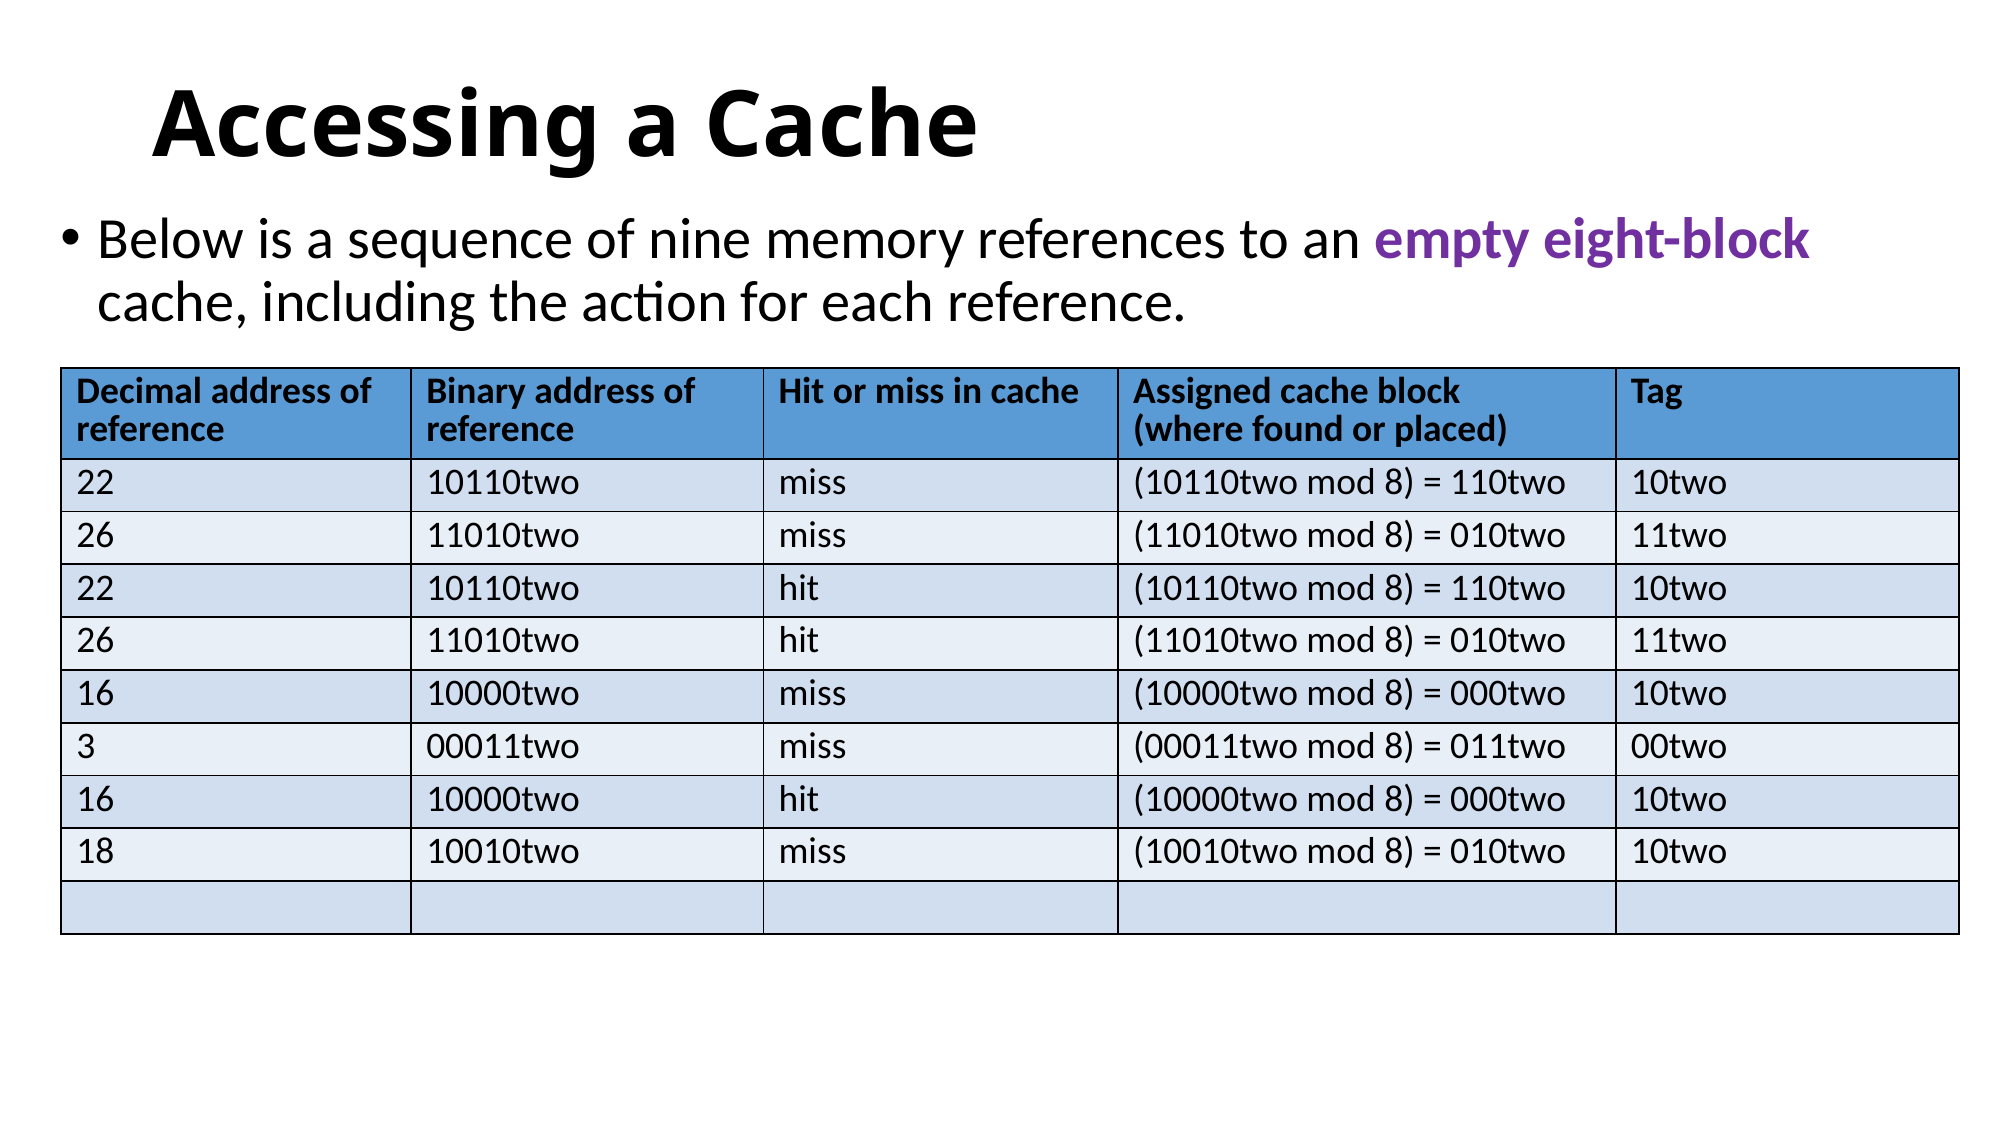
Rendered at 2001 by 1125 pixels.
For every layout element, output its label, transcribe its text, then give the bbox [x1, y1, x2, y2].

table_cell 22 [62, 565, 410, 616]
table_cell [1119, 882, 1615, 933]
table_cell 10two [1617, 776, 1958, 827]
table_cell [1617, 882, 1958, 933]
title Accessing a Cache [137, 59, 1863, 194]
table_cell 18 [62, 829, 410, 880]
table_cell hit [764, 565, 1117, 616]
table_cell 11010two [412, 618, 763, 669]
list Below is a sequence of nine memory references to an empty eight-block cache, including the action for each reference. [45, 200, 1914, 361]
table_cell 16 [62, 671, 410, 722]
table_cell hit [764, 618, 1117, 669]
table_cell [412, 882, 763, 933]
table_cell [764, 882, 1117, 933]
table_header Assigned cache block (where found or placed) [1119, 369, 1615, 458]
table_cell (10110two mod 8) = 110two [1119, 565, 1615, 616]
table_cell (10110two mod 8) = 110two [1119, 460, 1615, 511]
table_cell (11010two mod 8) = 010two [1119, 618, 1615, 669]
table_cell hit [764, 776, 1117, 827]
table_cell 11two [1617, 512, 1958, 563]
table_cell 16 [62, 776, 410, 827]
table_cell miss [764, 512, 1117, 563]
table_cell 10010two [412, 829, 763, 880]
table_cell miss [764, 460, 1117, 511]
table_cell 10110two [412, 565, 763, 616]
table_cell 22 [62, 460, 410, 511]
table_cell 10000two [412, 776, 763, 827]
table_cell [62, 882, 410, 933]
table_cell 26 [62, 512, 410, 563]
table_cell miss [764, 724, 1117, 775]
table_cell miss [764, 671, 1117, 722]
table_cell miss [764, 829, 1117, 880]
table_header Decimal address of reference [62, 369, 410, 458]
table_cell 10000two [412, 671, 763, 722]
table_cell (10010two mod 8) = 010two [1119, 829, 1615, 880]
table_cell 00two [1617, 724, 1958, 775]
table_cell 10two [1617, 829, 1958, 880]
table_cell 11010two [412, 512, 763, 563]
table_cell (11010two mod 8) = 010two [1119, 512, 1615, 563]
table_cell 11two [1617, 618, 1958, 669]
table_cell (10000two mod 8) = 000two [1119, 776, 1615, 827]
table_cell 26 [62, 618, 410, 669]
table_cell 00011two [412, 724, 763, 775]
table_cell 10110two [412, 460, 763, 511]
table_cell 10two [1617, 671, 1958, 722]
table_cell (00011two mod 8) = 011two [1119, 724, 1615, 775]
table_cell (10000two mod 8) = 000two [1119, 671, 1615, 722]
table_header Tag [1617, 369, 1958, 458]
table_header Hit or miss in cache [764, 369, 1117, 458]
table_header Binary address of reference [412, 369, 763, 458]
table_cell 3 [62, 724, 410, 775]
table_cell 10two [1617, 565, 1958, 616]
table_cell 10two [1617, 460, 1958, 511]
